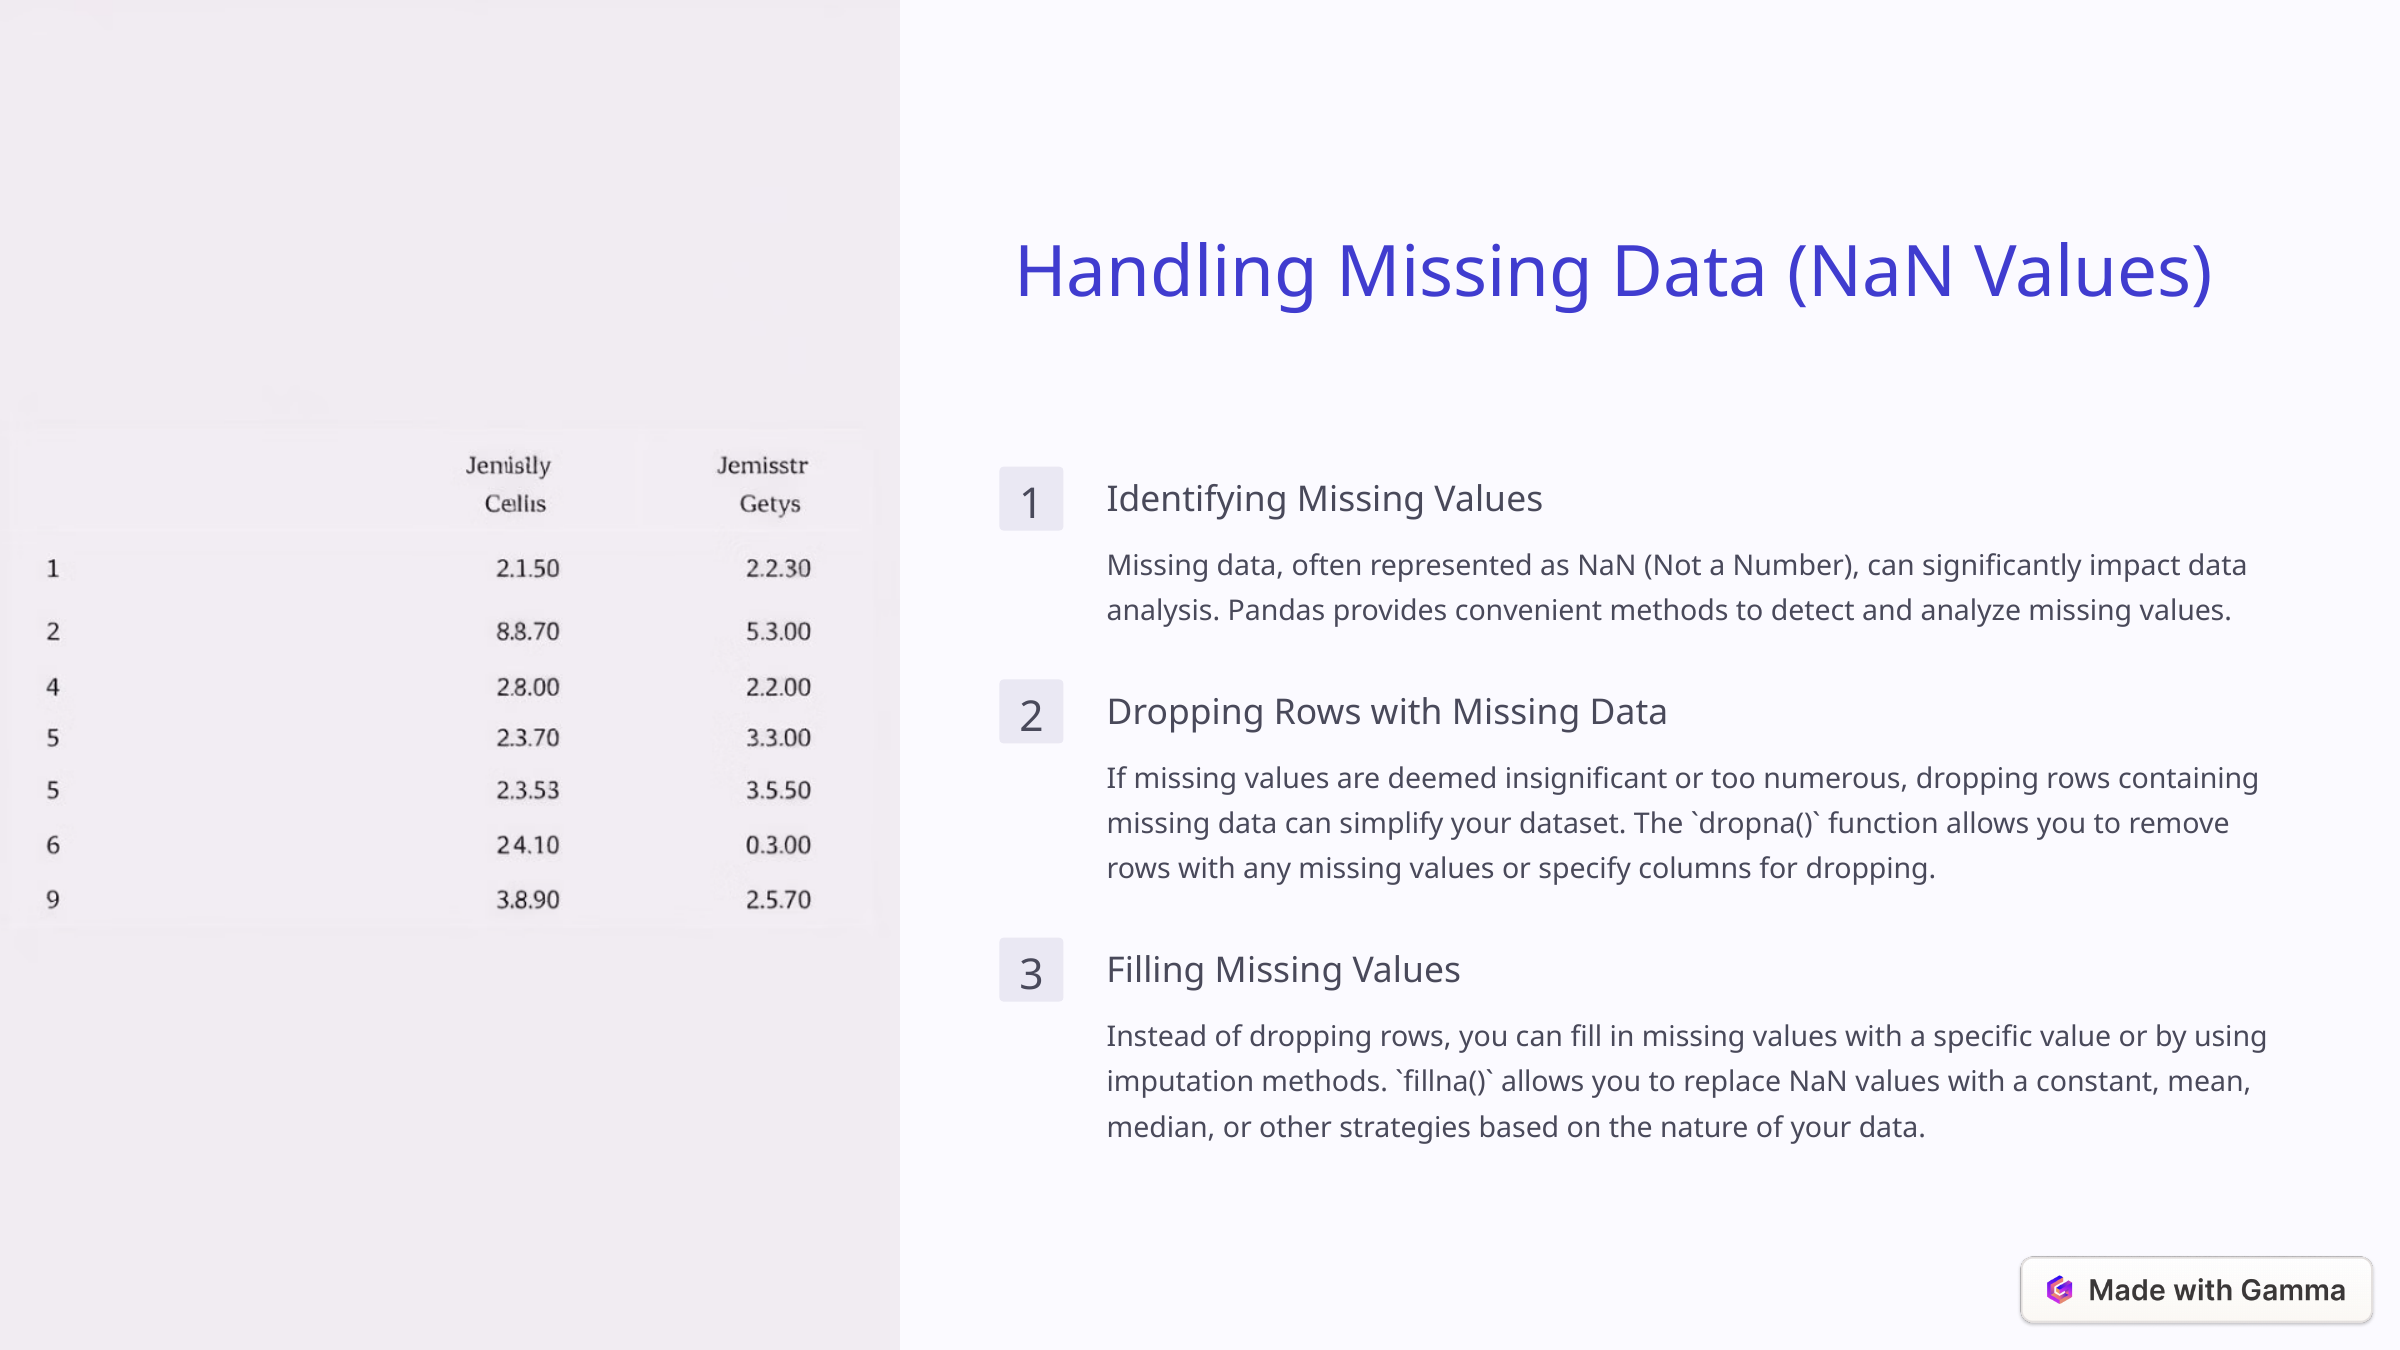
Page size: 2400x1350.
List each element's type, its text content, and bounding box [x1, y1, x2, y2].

text_box If missing values are deemed insignificant or too numerous, dropping rows containing missing data can simplify your dataset. The `dropna()` function allows you to remove rows with any missing values or specify columns for dropping. [1091, 740, 2301, 878]
text_box Dropping Rows with Missing Data [1091, 679, 1710, 724]
text_box Instead of dropping rows, you can fill in missing values with a specific value or by using imputation methods. `fillna()` allows you to replace NaN values with a constant, mean, median, or other strategies based on the nature of your data. [1091, 999, 2301, 1136]
text_box Identifying Missing Values [1091, 466, 1571, 511]
text_box Missing data, often represented as NaN (Not a Number), can significantly impact data analysis. Pandas provides convenient methods to detect and analyze missing values. [1091, 528, 2301, 619]
picture [0, 0, 900, 1350]
text_box 2 [1018, 689, 1045, 733]
text_box [999, 937, 1064, 1002]
text_box 3 [1018, 948, 1045, 991]
text_box Handling Missing Data (NaN Values) [999, 214, 2301, 392]
text_box [999, 679, 1064, 744]
text_box 1 [1021, 477, 1041, 520]
text_box [999, 466, 1064, 531]
text_box [900, 0, 2400, 1350]
text_box Filling Missing Values [1091, 937, 1484, 982]
picture [2008, 1244, 2385, 1335]
